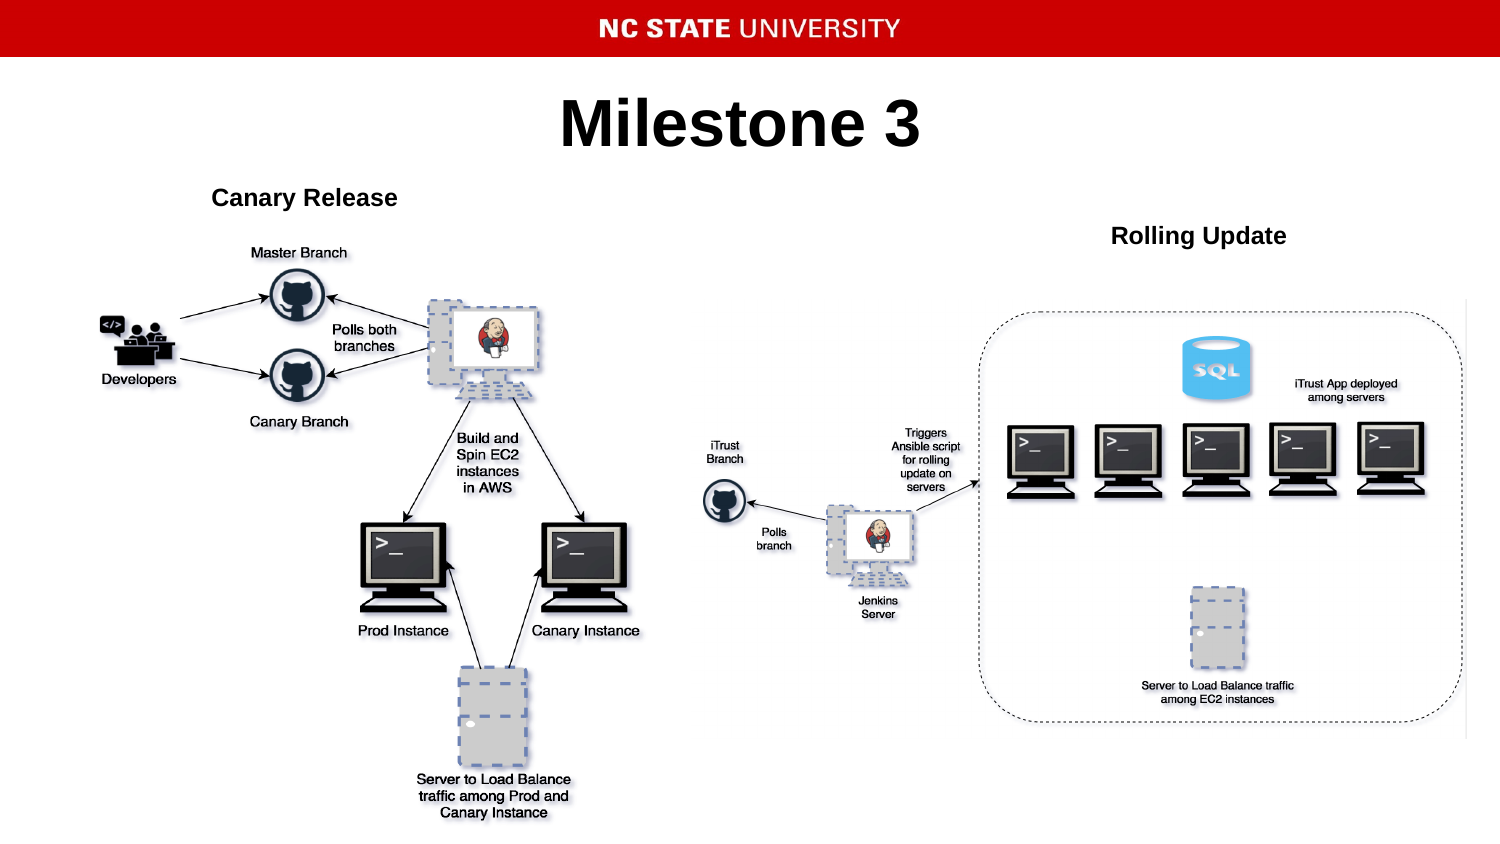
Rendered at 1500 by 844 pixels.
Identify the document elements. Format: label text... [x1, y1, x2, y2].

picture [50, 232, 676, 833]
title Milestone 3 [51, 72, 1449, 167]
text_box Canary Release [70, 166, 540, 231]
text_box Rolling Update [964, 204, 1434, 275]
picture [691, 299, 1467, 739]
picture [0, 0, 1500, 57]
